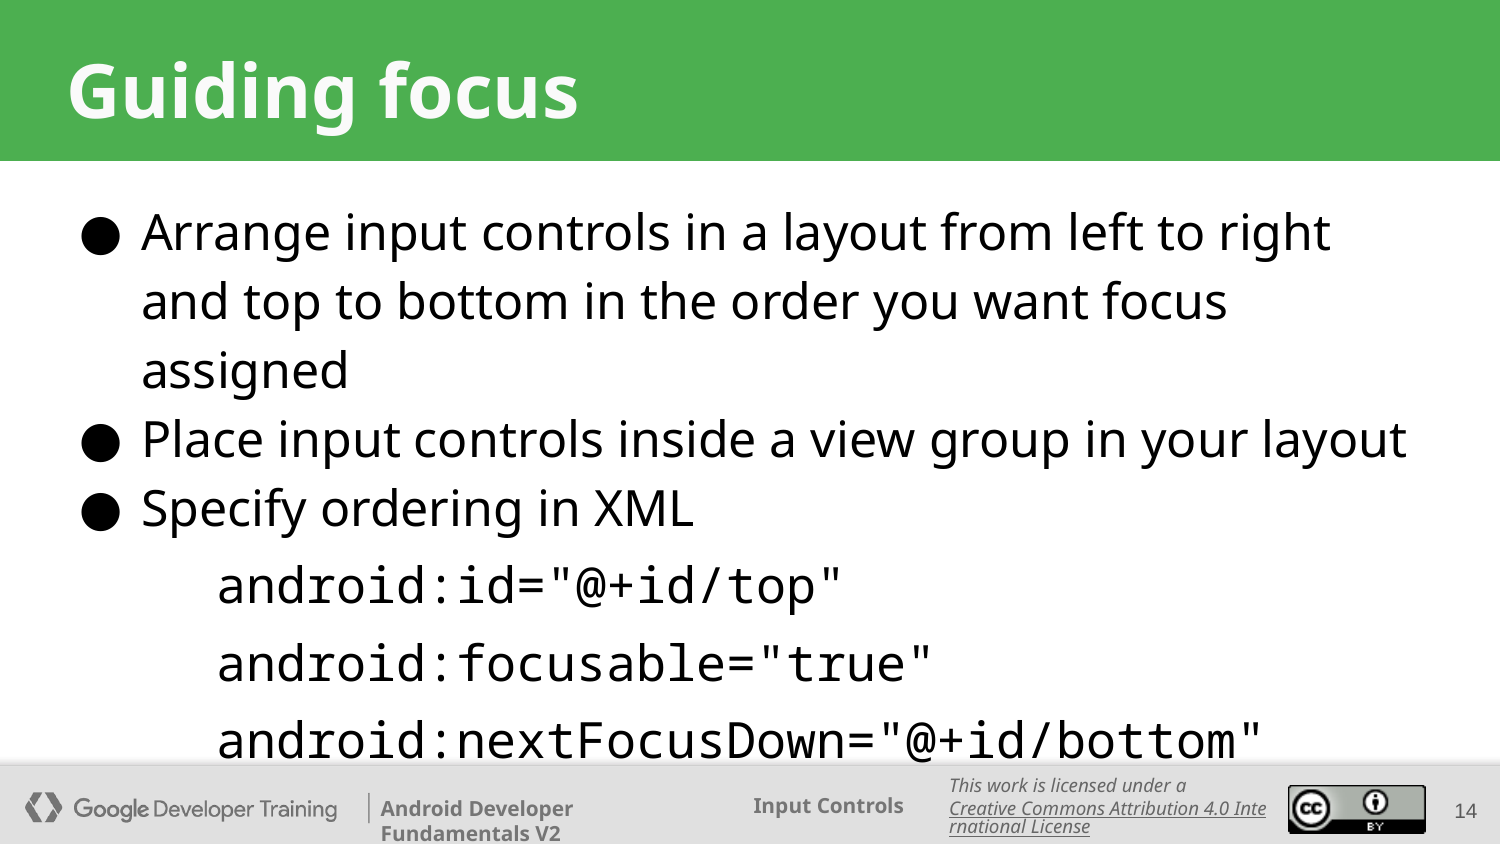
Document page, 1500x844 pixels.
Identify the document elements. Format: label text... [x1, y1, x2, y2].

slide_number ‹#› [1402, 777, 1493, 842]
title Guiding focus [51, 28, 1449, 122]
picture [0, 161, 1500, 844]
list Arrange input controls in a layout from left to right and top to bottom in the order you want focus assigned Place input controls inside a view group in your layout Specify ordering in XML android:id="@+id/top" android:focusable="true" android:nextFocusDown="@+id/bottom" [51, 176, 1449, 737]
